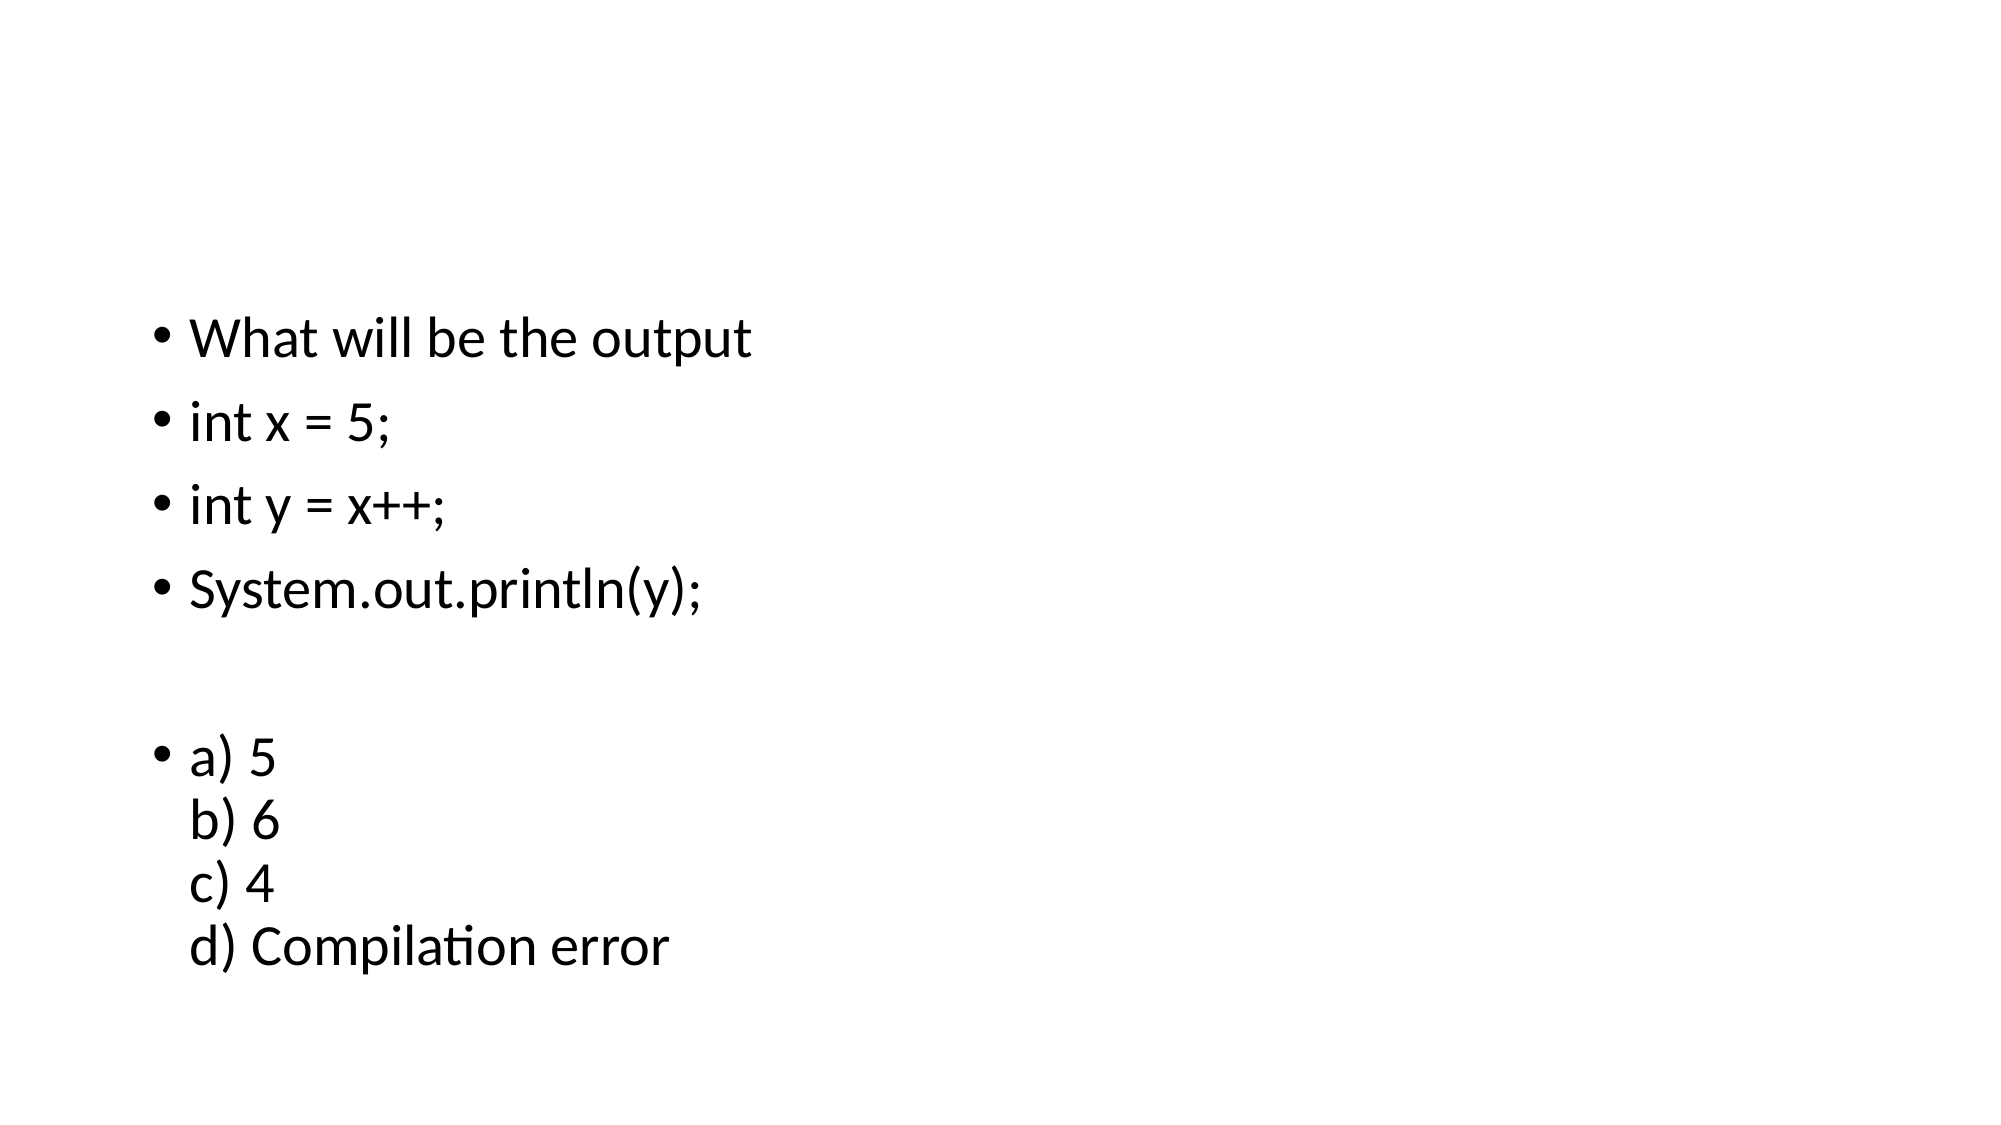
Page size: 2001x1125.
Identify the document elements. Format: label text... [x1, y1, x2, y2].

list What will be the output int x = 5; int y = x++; System.out.println(y); a) 5 b) 6 c) 4 d) Compilation error [137, 299, 1863, 1014]
